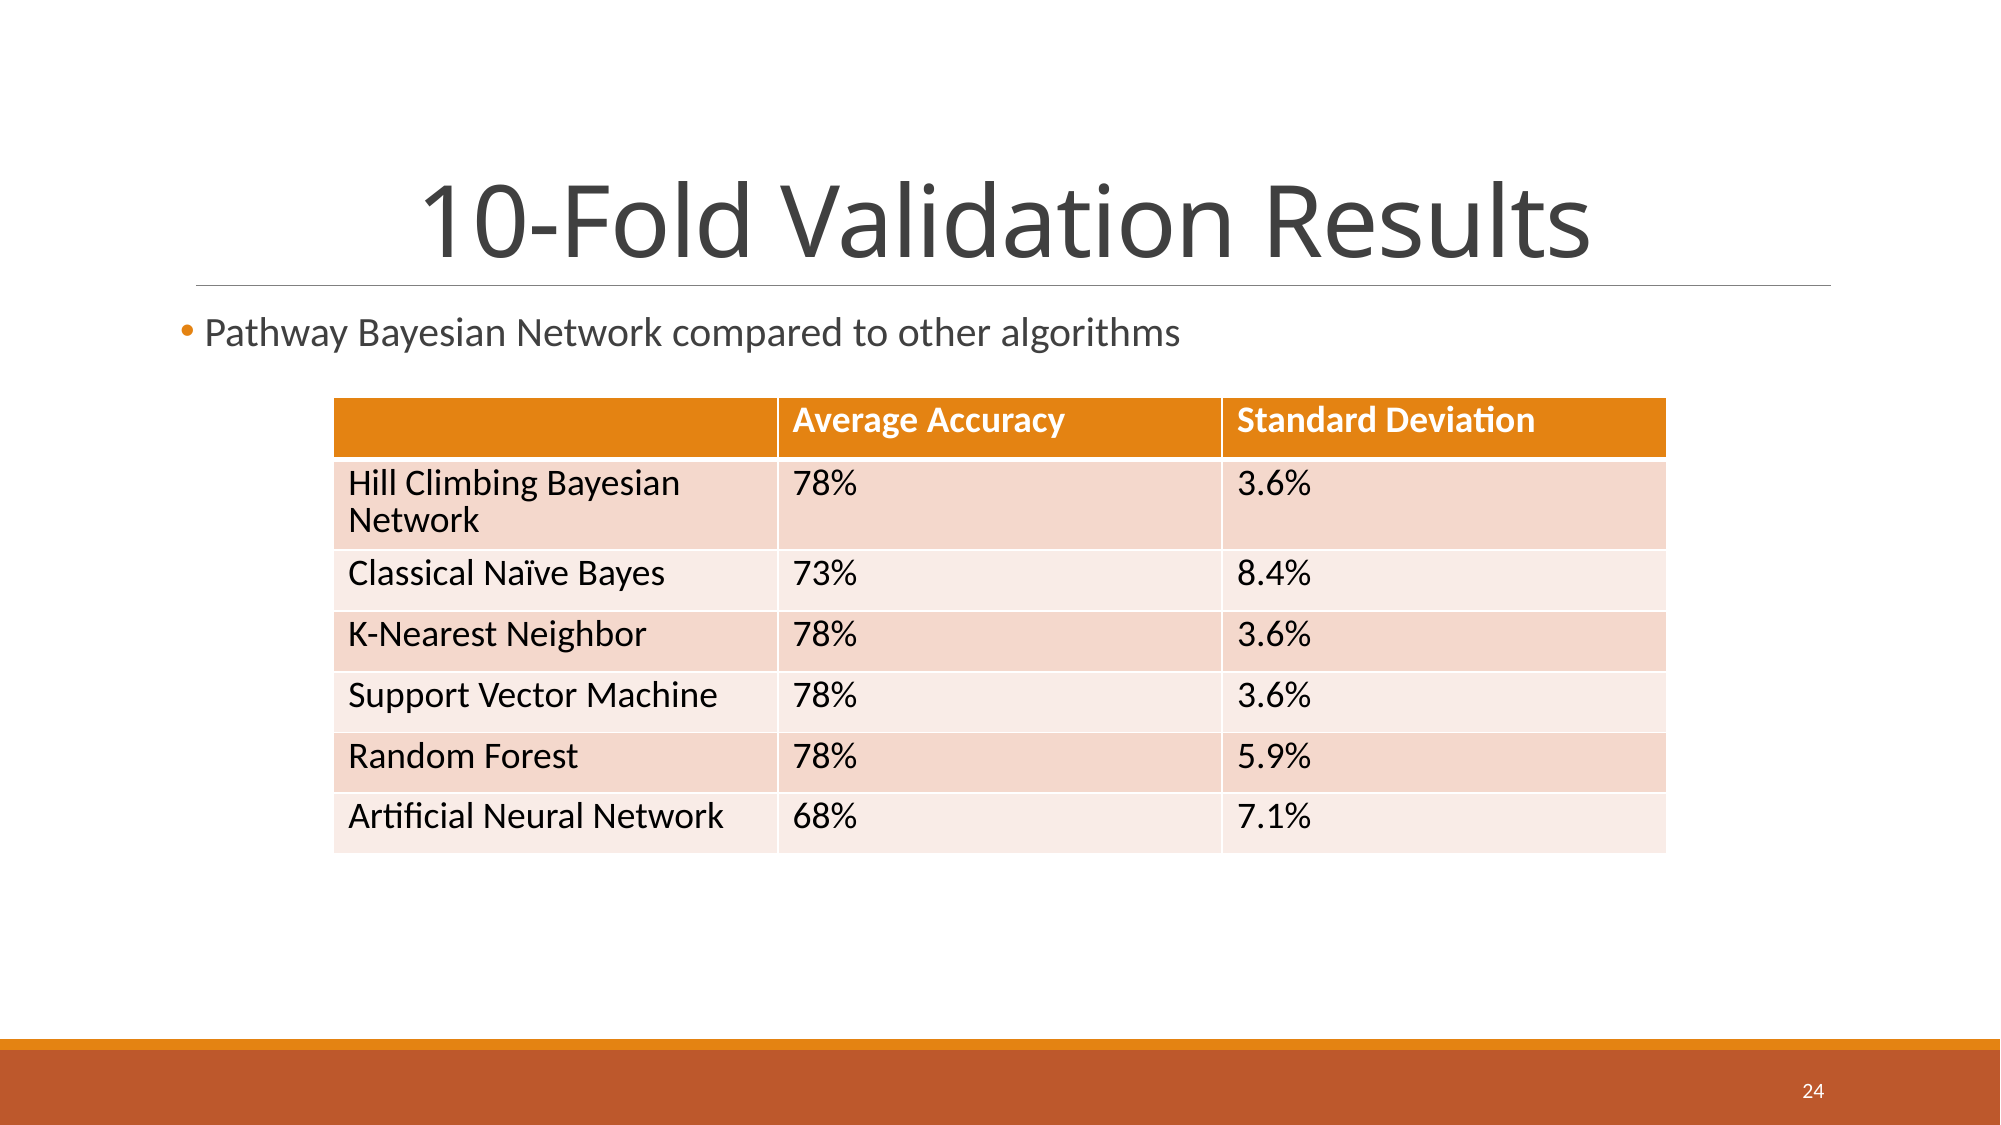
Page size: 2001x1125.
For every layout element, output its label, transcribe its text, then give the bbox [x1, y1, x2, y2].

table_cell 73% [779, 551, 1221, 610]
table_cell Hill Climbing Bayesian Network [334, 462, 777, 549]
table_header [334, 398, 777, 457]
slide_number 24 [1624, 1059, 1840, 1120]
table_cell Support Vector Machine [334, 673, 777, 732]
table_cell 3.6% [1223, 673, 1666, 732]
table_header Average Accuracy [779, 398, 1221, 457]
table_cell Artificial Neural Network [334, 794, 777, 853]
table_cell Random Forest [334, 733, 777, 792]
table_cell Classical Naïve Bayes [334, 551, 777, 610]
table_cell 3.6% [1223, 612, 1666, 671]
table_cell 3.6% [1223, 462, 1666, 549]
table_cell 8.4% [1223, 551, 1666, 610]
table_cell K-Nearest Neighbor [334, 612, 777, 671]
list Pathway Bayesian Network compared to other algorithms [180, 302, 1830, 963]
table_cell 78% [779, 612, 1221, 671]
table_header Standard Deviation [1223, 398, 1666, 457]
table_cell 68% [779, 794, 1221, 853]
table_cell 78% [779, 673, 1221, 732]
table_cell 5.9% [1223, 733, 1666, 792]
table_cell 78% [779, 733, 1221, 792]
title 10-Fold Validation Results [180, 47, 1830, 285]
table_cell 7.1% [1223, 794, 1666, 853]
table_cell 78% [779, 462, 1221, 549]
